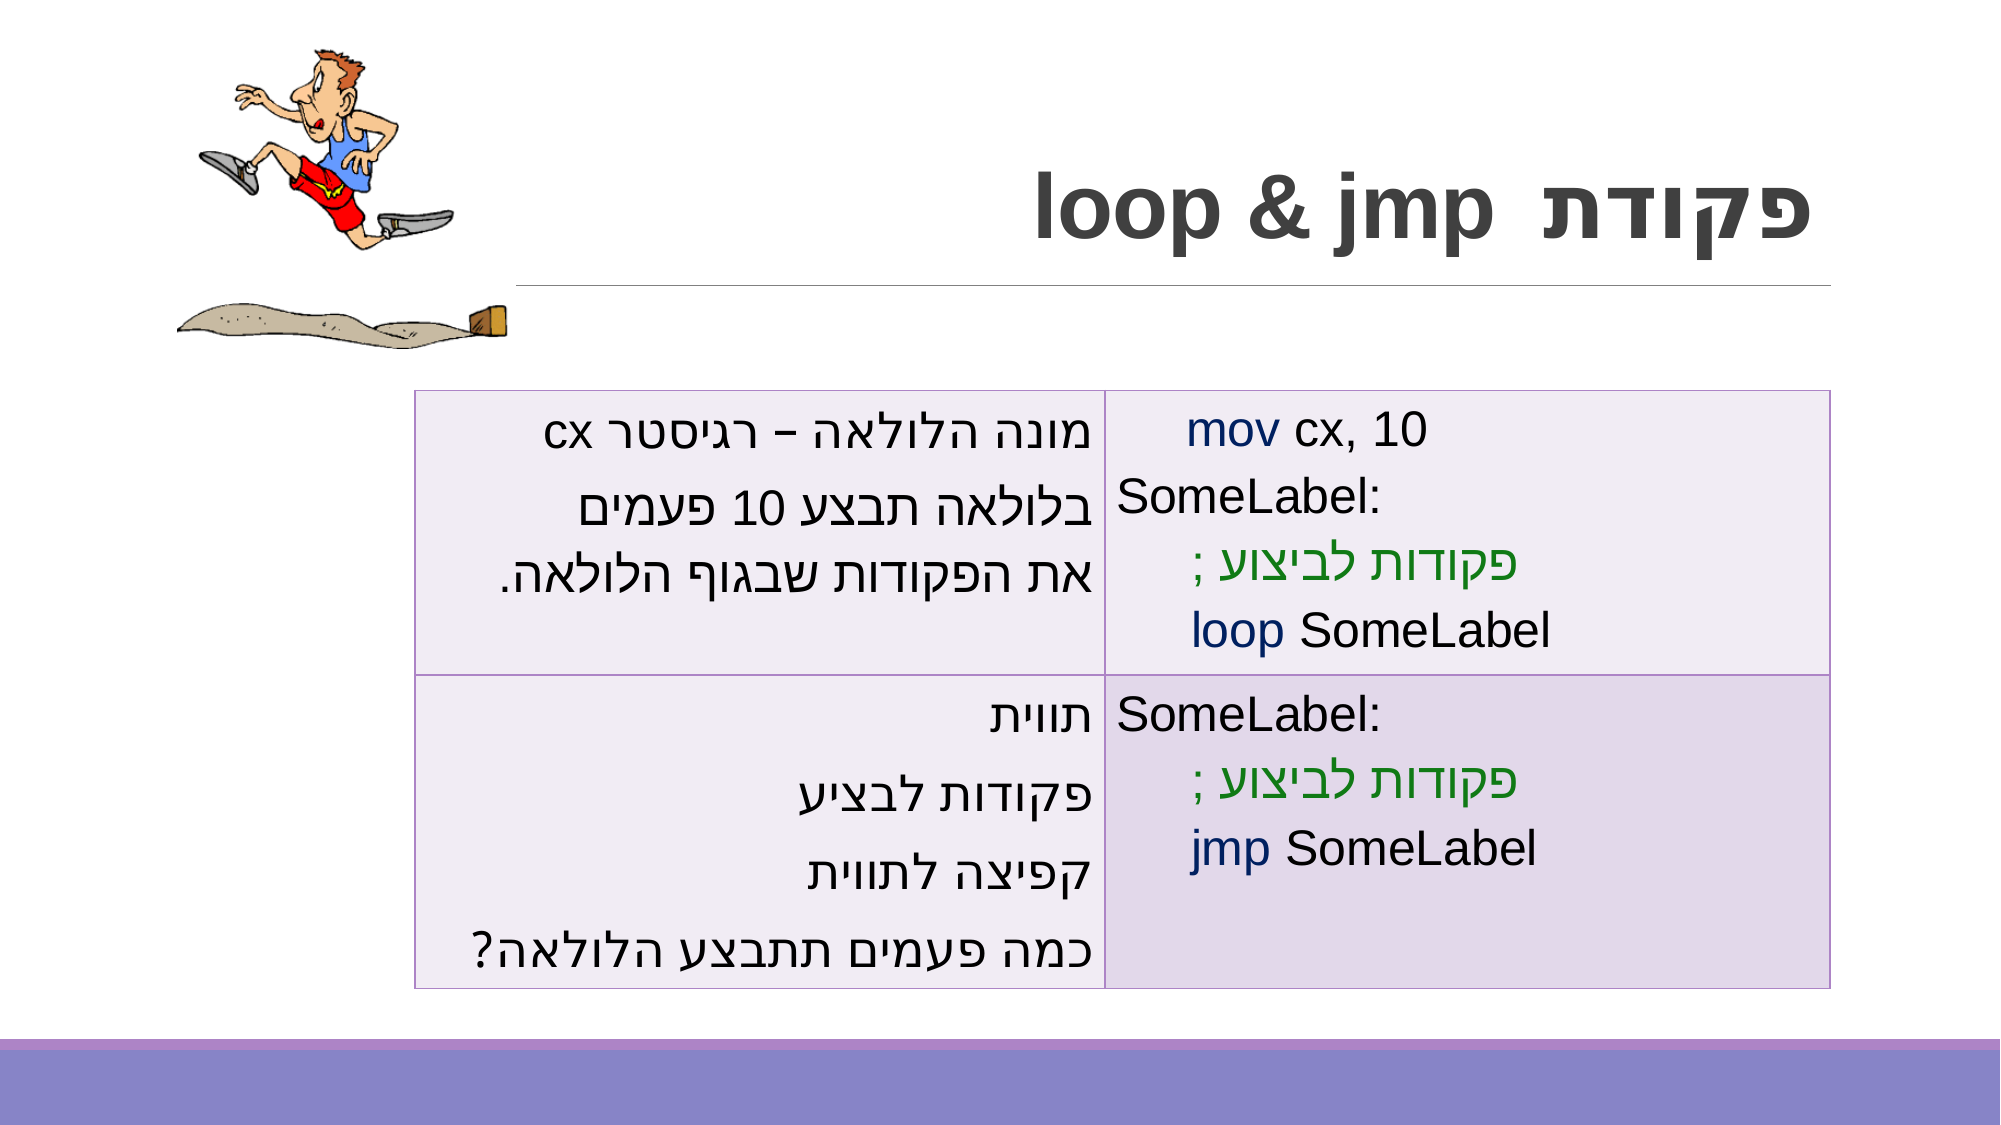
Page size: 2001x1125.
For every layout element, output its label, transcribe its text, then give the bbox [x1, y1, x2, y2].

table_header mov cx, 10 SomeLabel: ; פקודות לביצוע loop SomeLabel [1106, 391, 1829, 674]
table_cell SomeLabel: ; פקודות לביצוע jmp SomeLabel [1106, 676, 1829, 988]
title פקודת loop & jmp [930, 127, 1830, 265]
table_cell תווית פקודות לבציע קפיצה לתווית כמה פעמים תתבצע הלולאה? [416, 676, 1104, 988]
picture [177, 43, 516, 350]
table_header מונה הלולאה – רגיסטר cx בלולאה תבצע 10 פעמים את הפקודות שבגוף הלולאה. [416, 391, 1104, 674]
